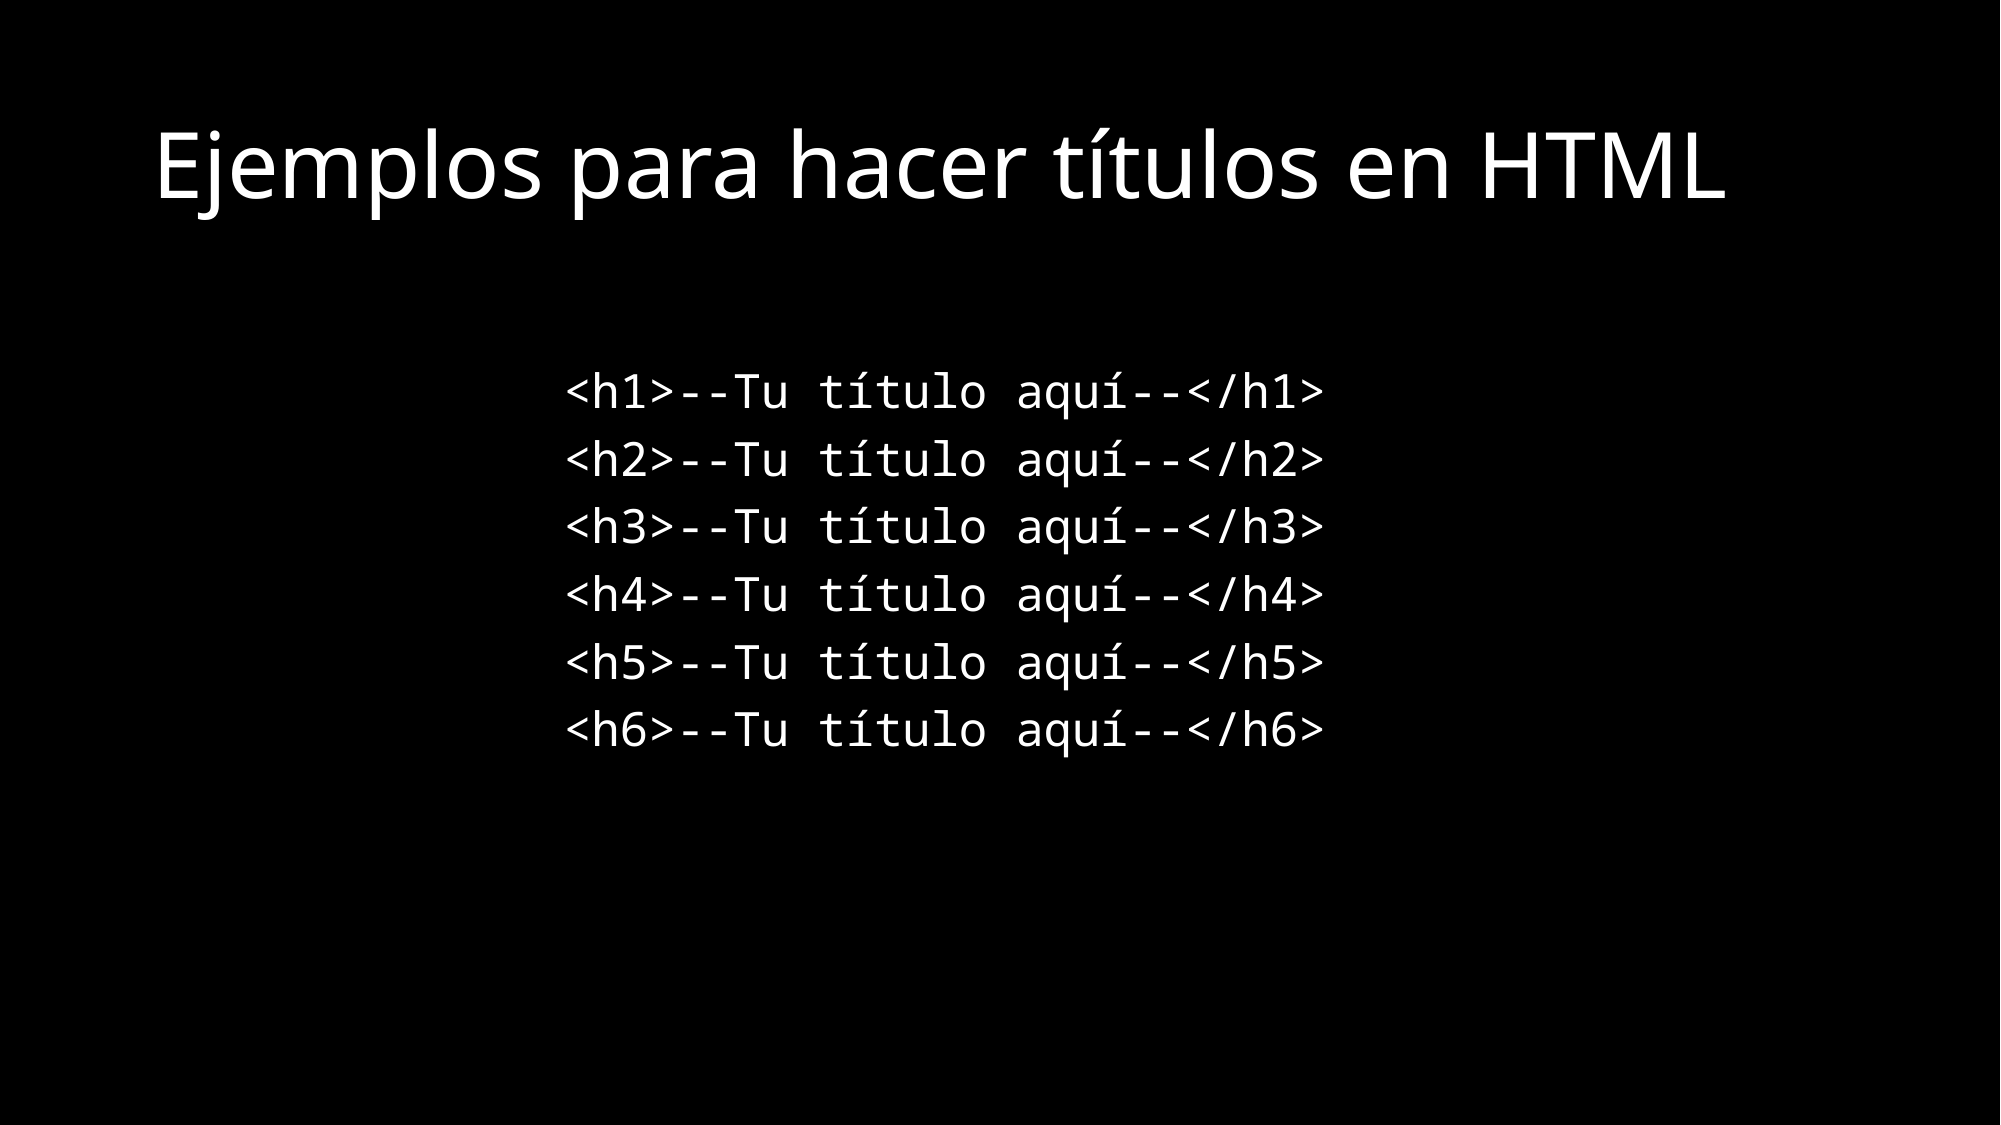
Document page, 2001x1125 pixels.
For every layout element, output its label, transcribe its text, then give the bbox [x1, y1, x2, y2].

title Ejemplos para hacer títulos en HTML [137, 59, 1863, 278]
list <h1>--Tu título aquí--</h1> <h2>--Tu título aquí--</h2> <h3>--Tu título aquí--</h3> <h4>--Tu título aquí--</h4> <h5>--Tu título aquí--</h5> <h6>--Tu título aquí--</h6> [548, 268, 1452, 857]
